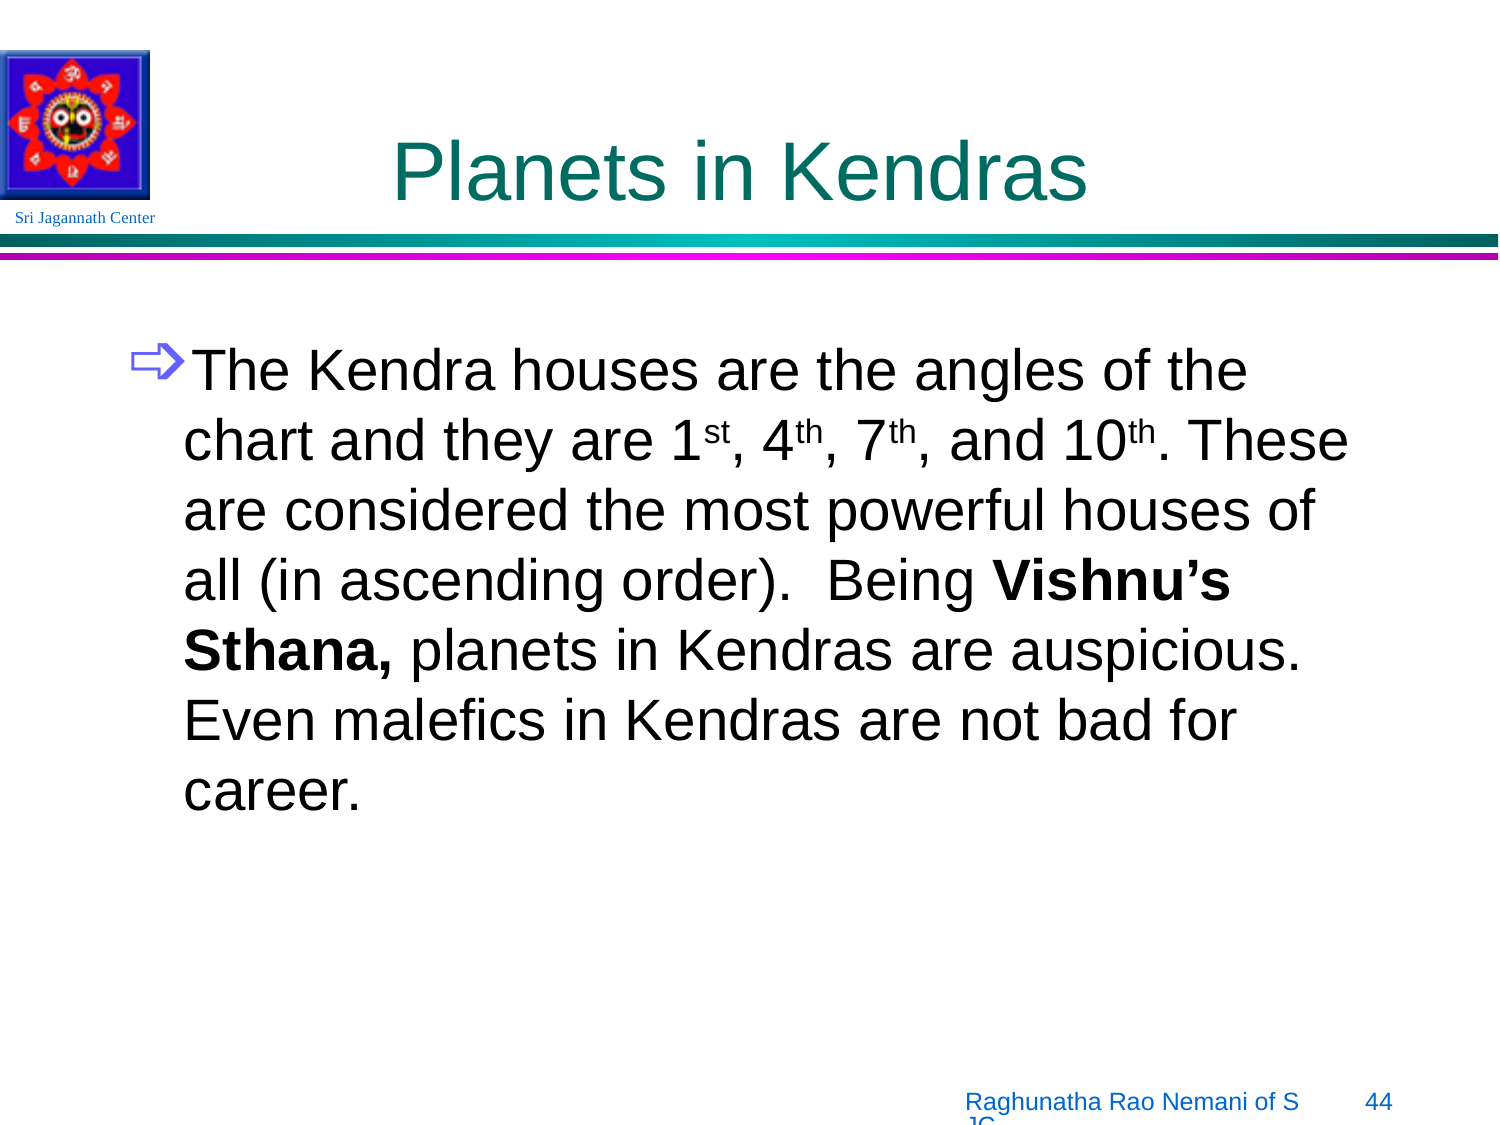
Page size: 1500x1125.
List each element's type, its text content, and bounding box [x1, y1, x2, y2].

list The Kendra houses are the angles of the chart and they are 1st, 4th, 7th, and 10th. These are considered the most powerful houses of all (in ascending order). Being Vishnu’s Sthana, planets in Kendras are auspicious. Even malefics in Kendras are not bad for career. [112, 324, 1388, 1001]
footer Raghunatha Rao Nemani of SJC [949, 1074, 1326, 1125]
picture [0, 50, 150, 200]
title Planets in Kendras [112, 124, 1388, 226]
slide_number 44 [1349, 1074, 1500, 1125]
